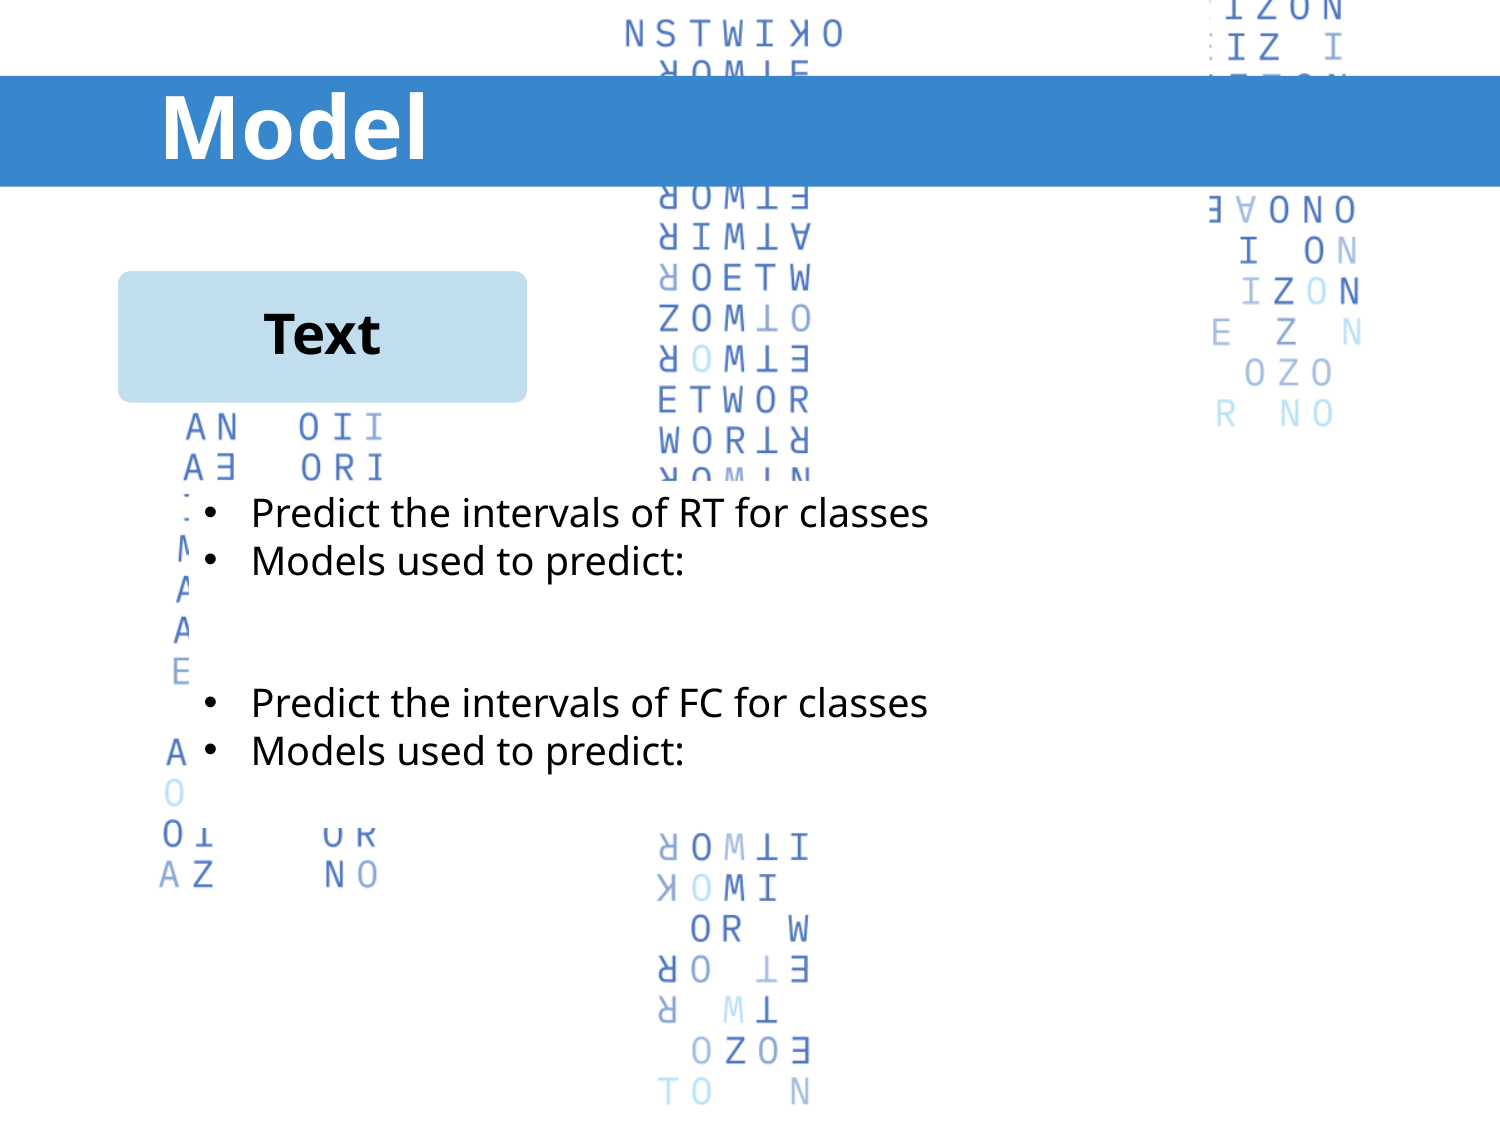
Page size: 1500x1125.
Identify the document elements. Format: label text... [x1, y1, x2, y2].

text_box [116, 270, 529, 404]
text_box Predict the intervals of RT for classes Models used to predict: Predict the intervals of FC for classes Models used to predict: [188, 480, 1266, 828]
text_box Model [0, 75, 1500, 187]
